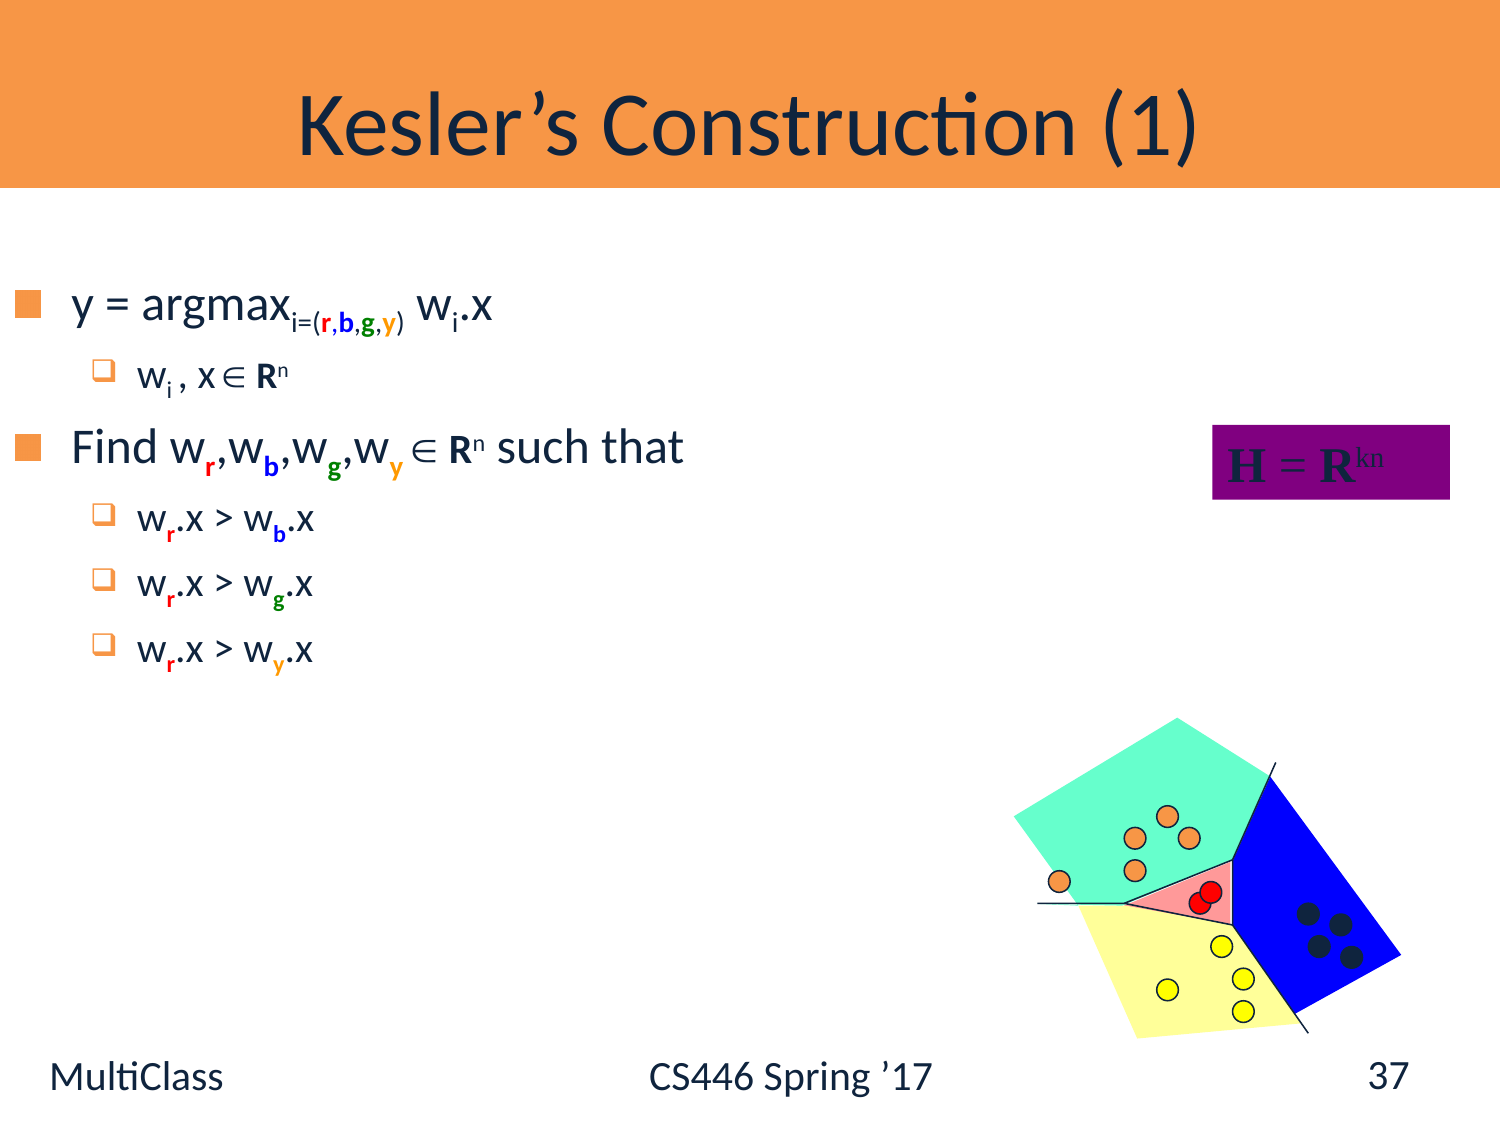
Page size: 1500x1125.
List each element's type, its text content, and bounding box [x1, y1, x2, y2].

text_box H = Rkn [1212, 424, 1450, 500]
picture [15, 434, 41, 461]
title Kesler’s Construction (1) [75, 24, 1425, 213]
list y = argmaxi=(r,b,g,y) wi.x wi , x  Rn Find wr,wb,wg,wy  Rn such that wr.x > wb.x wr.x > wg.x wr.x > wy.x [0, 262, 1350, 1013]
slide_number 37 [1074, 1042, 1425, 1103]
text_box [1013, 717, 1402, 1039]
picture [15, 290, 41, 318]
